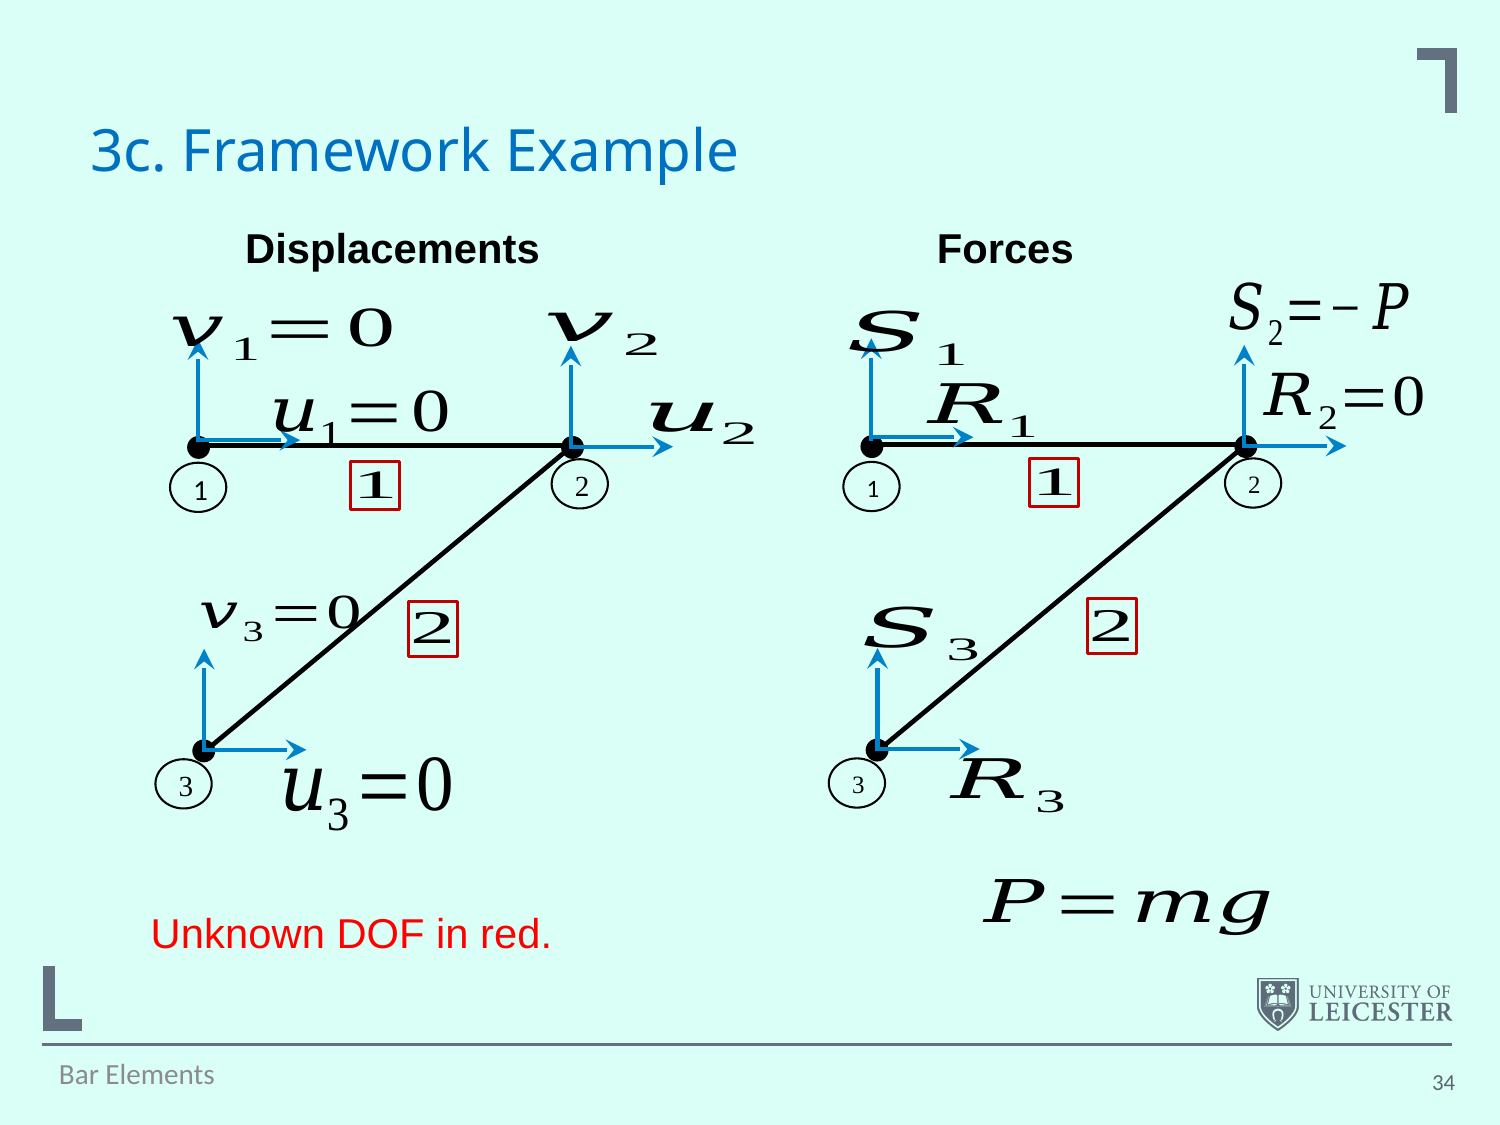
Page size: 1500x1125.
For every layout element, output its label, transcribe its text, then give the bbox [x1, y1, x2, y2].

footer Bar Elements [43, 1042, 1258, 1103]
title 3c. Framework Example [75, 90, 1425, 216]
slide_number 34 [1411, 1051, 1471, 1112]
text_box Displacements [230, 214, 666, 279]
text_box Unknown DOF in red. [135, 899, 936, 965]
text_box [155, 293, 761, 841]
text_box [828, 214, 1428, 937]
